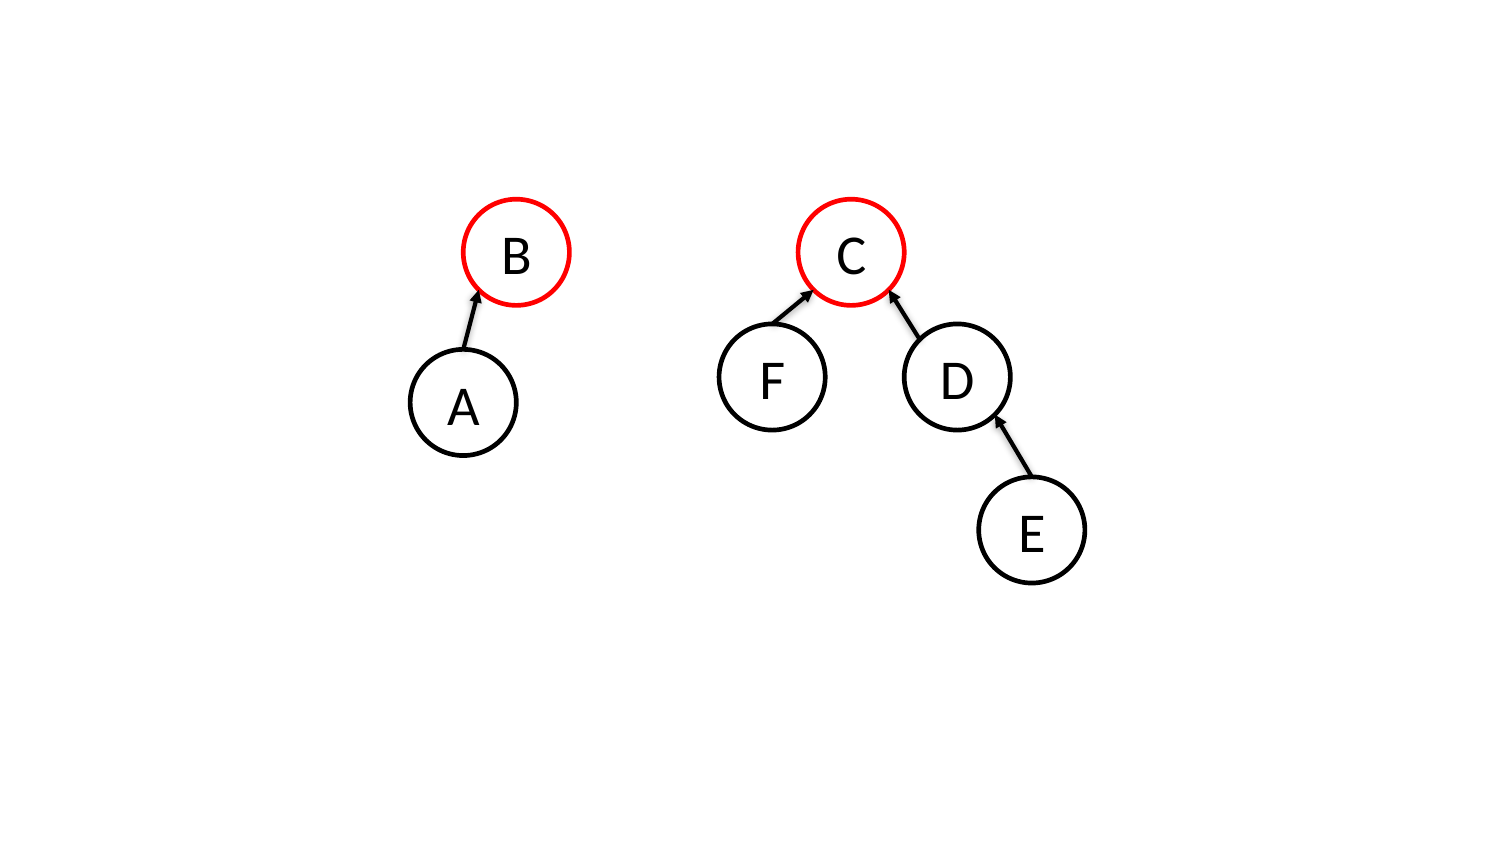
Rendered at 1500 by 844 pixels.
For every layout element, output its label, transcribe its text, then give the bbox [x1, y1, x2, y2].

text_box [463, 289, 480, 350]
text_box F [716, 322, 828, 433]
text_box B [461, 197, 572, 308]
text_box A [408, 347, 519, 458]
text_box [994, 414, 1033, 478]
text_box C [795, 197, 907, 308]
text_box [888, 289, 921, 340]
text_box E [976, 475, 1087, 586]
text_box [771, 289, 814, 325]
text_box D [902, 321, 1013, 433]
